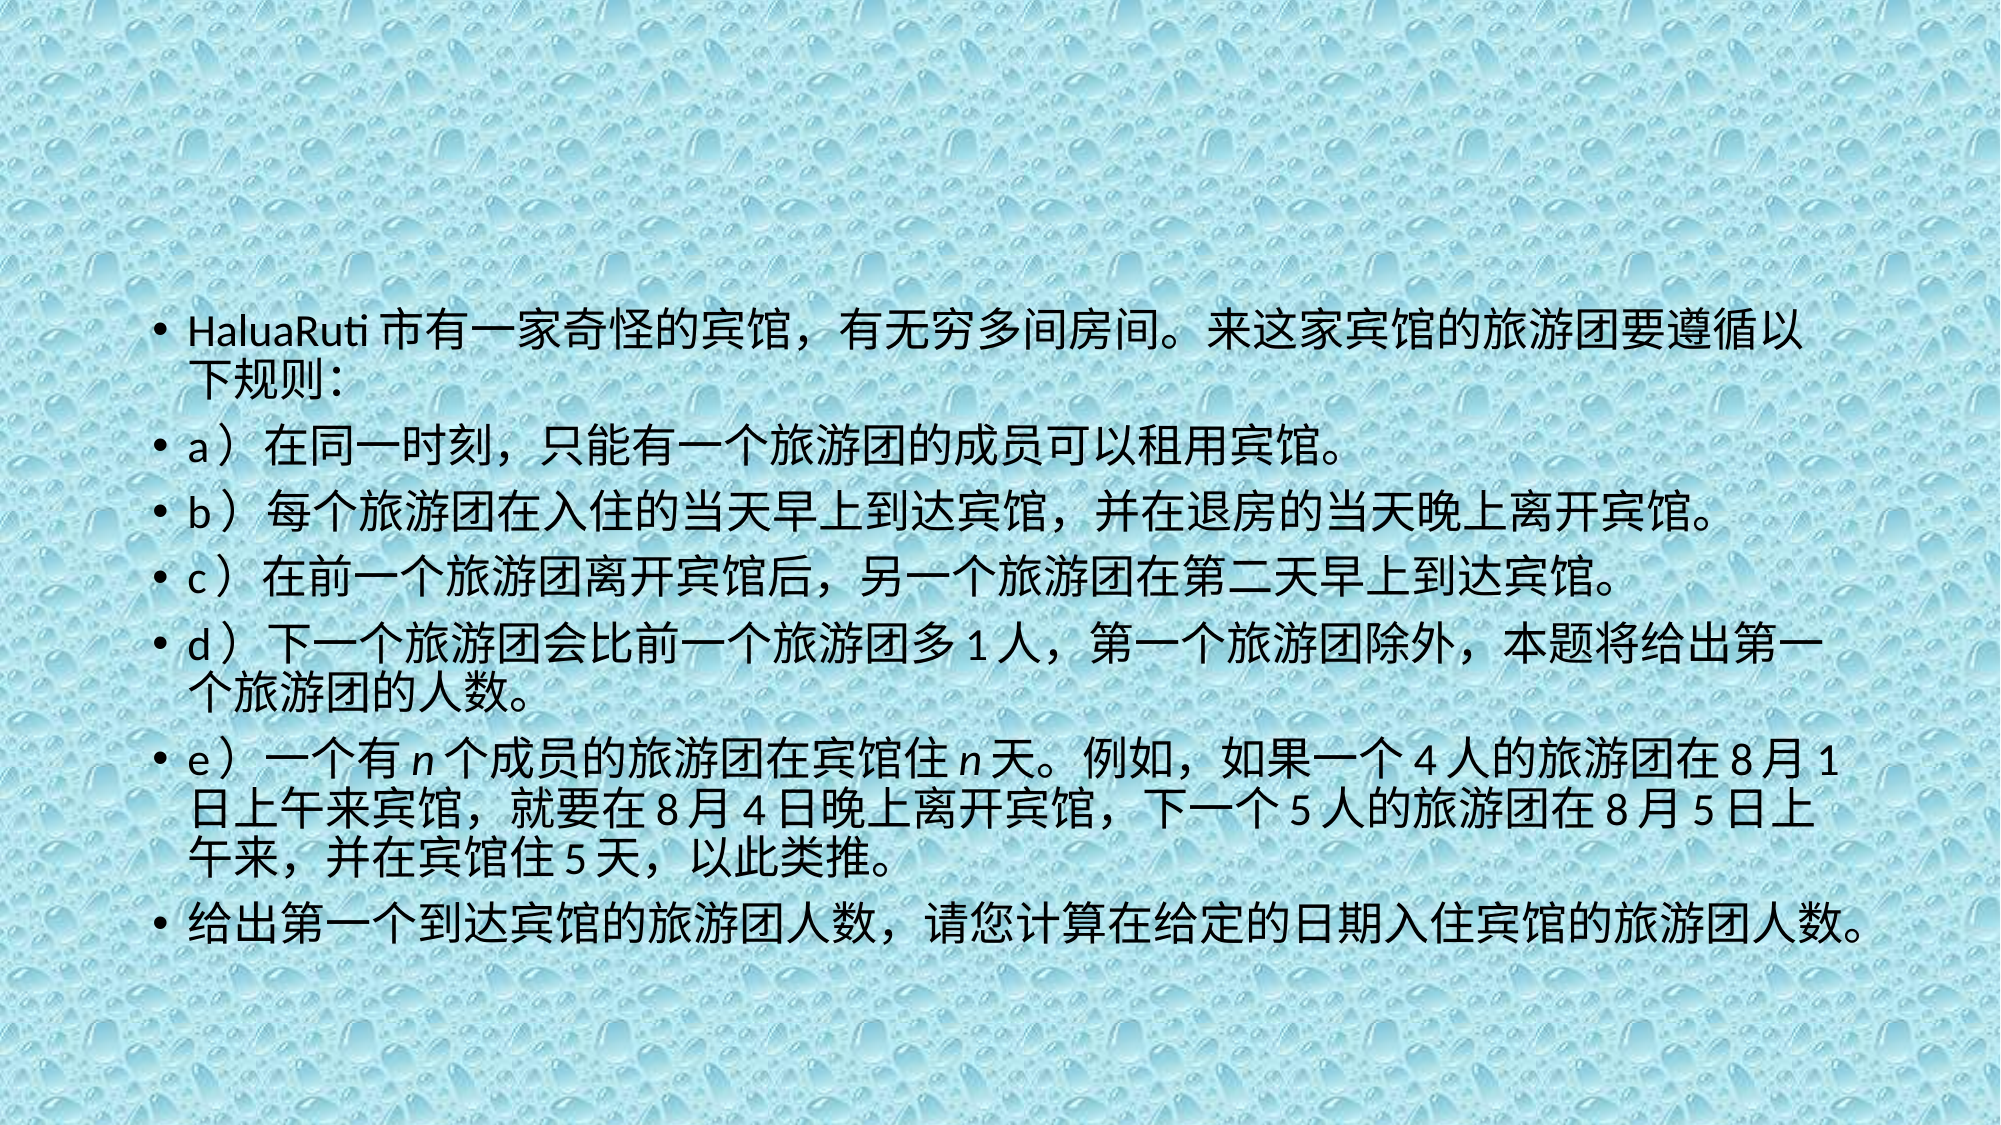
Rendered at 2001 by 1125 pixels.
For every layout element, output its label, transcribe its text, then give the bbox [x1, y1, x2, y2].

list HaluaRuti市有一家奇怪的宾馆，有无穷多间房间。来这家宾馆的旅游团要遵循以下规则： a）在同一时刻，只能有一个旅游团的成员可以租用宾馆。 b）每个旅游团在入住的当天早上到达宾馆，并在退房的当天晚上离开宾馆。 c）在前一个旅游团离开宾馆后，另一个旅游团在第二天早上到达宾馆。 d）下一个旅游团会比前一个旅游团多1人，第一个旅游团除外，本题将给出第一个旅游团的人数。 e）一个有n个成员的旅游团在宾馆住n天。例如，如果一个4人的旅游团在8月1日上午来宾馆，就要在8月4日晚上离开宾馆，下一个5人的旅游团在8月5日上午来，并在宾馆住5天，以此类推。 给出第一个到达宾馆的旅游团人数，请您计算在给定的日期入住宾馆的旅游团人数。 [137, 299, 1863, 1014]
picture [0, 0, 2001, 1125]
